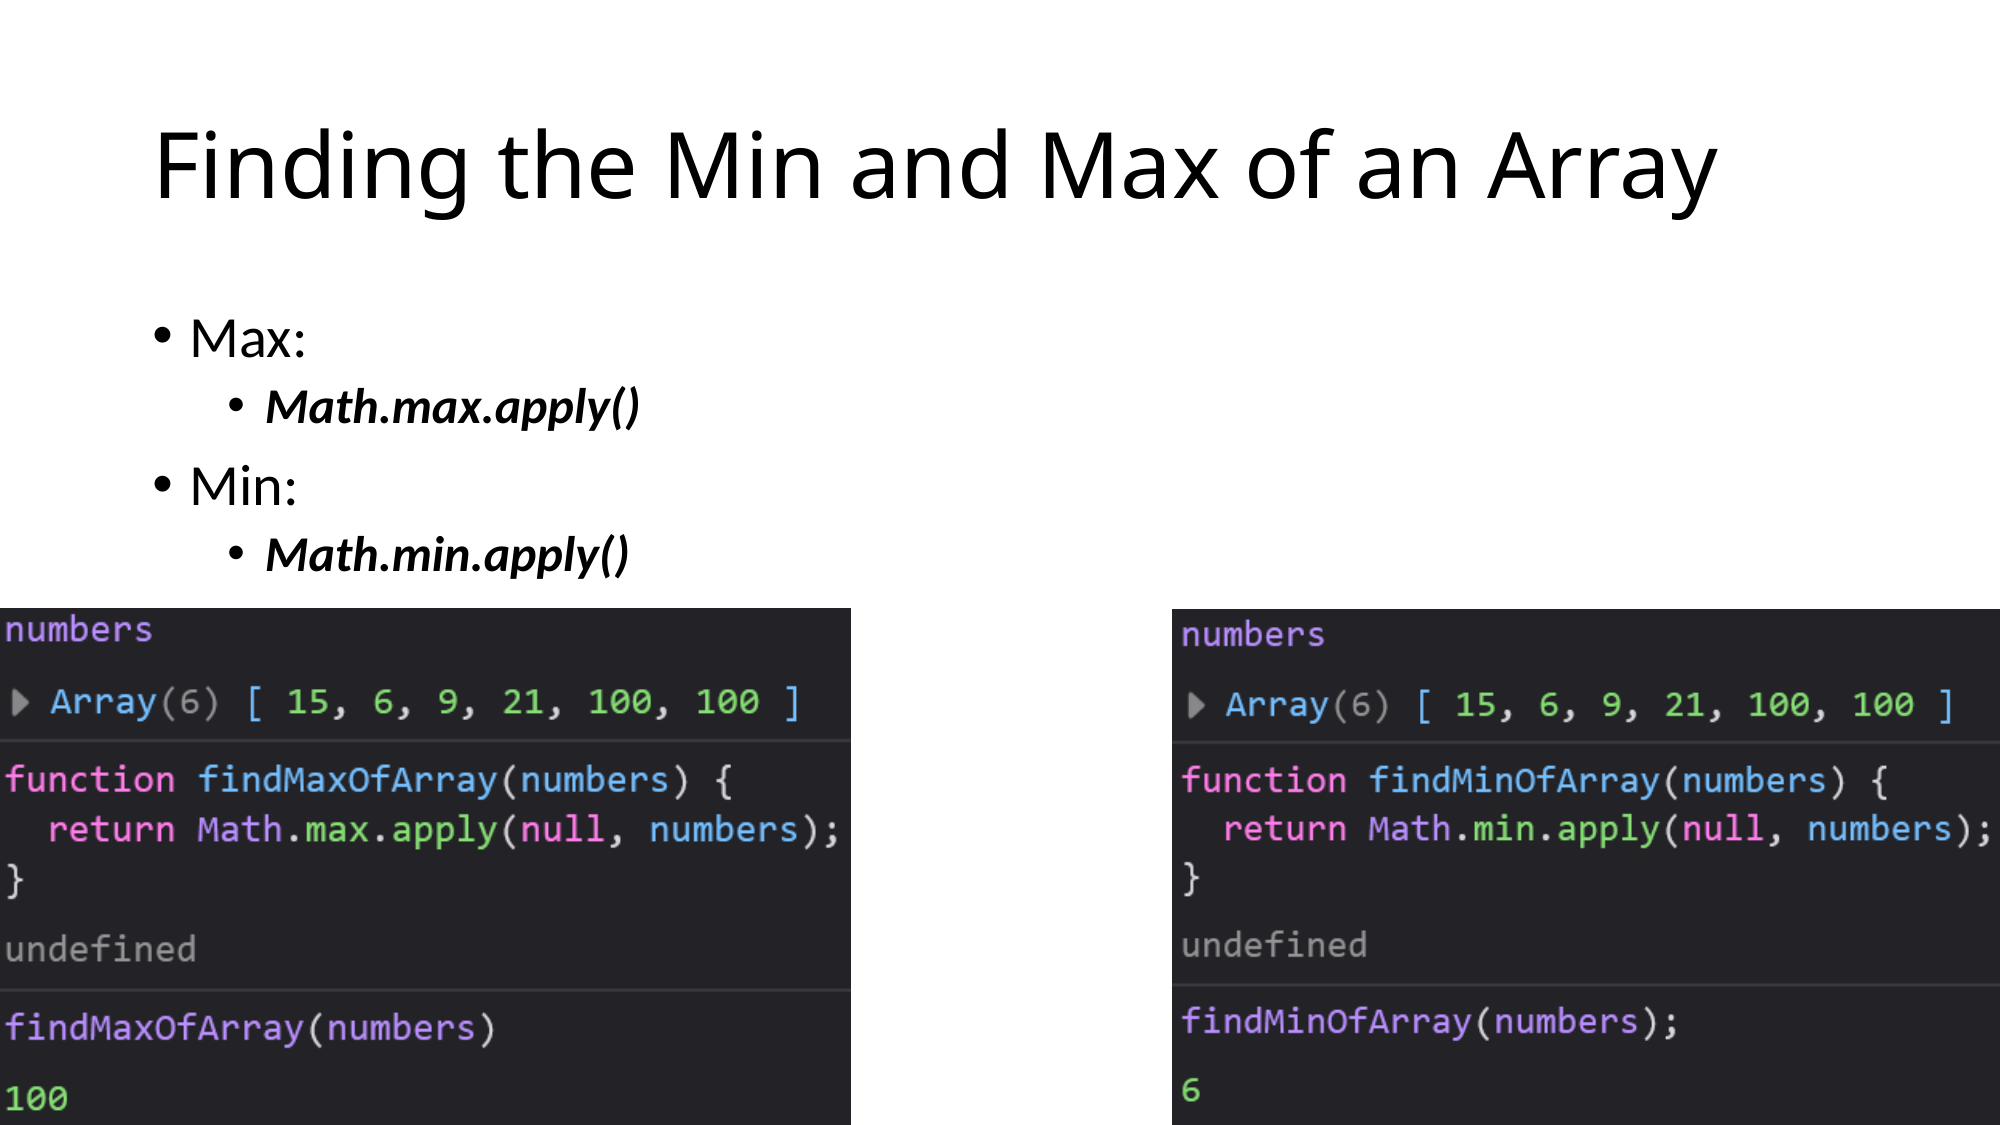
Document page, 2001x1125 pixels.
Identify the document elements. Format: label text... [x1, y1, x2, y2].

list Max: Math.max.apply() Min: Math.min.apply() [137, 299, 1863, 1014]
picture [0, 608, 851, 1125]
title Finding the Min and Max of an Array [137, 59, 1863, 278]
picture [1171, 609, 2000, 1125]
